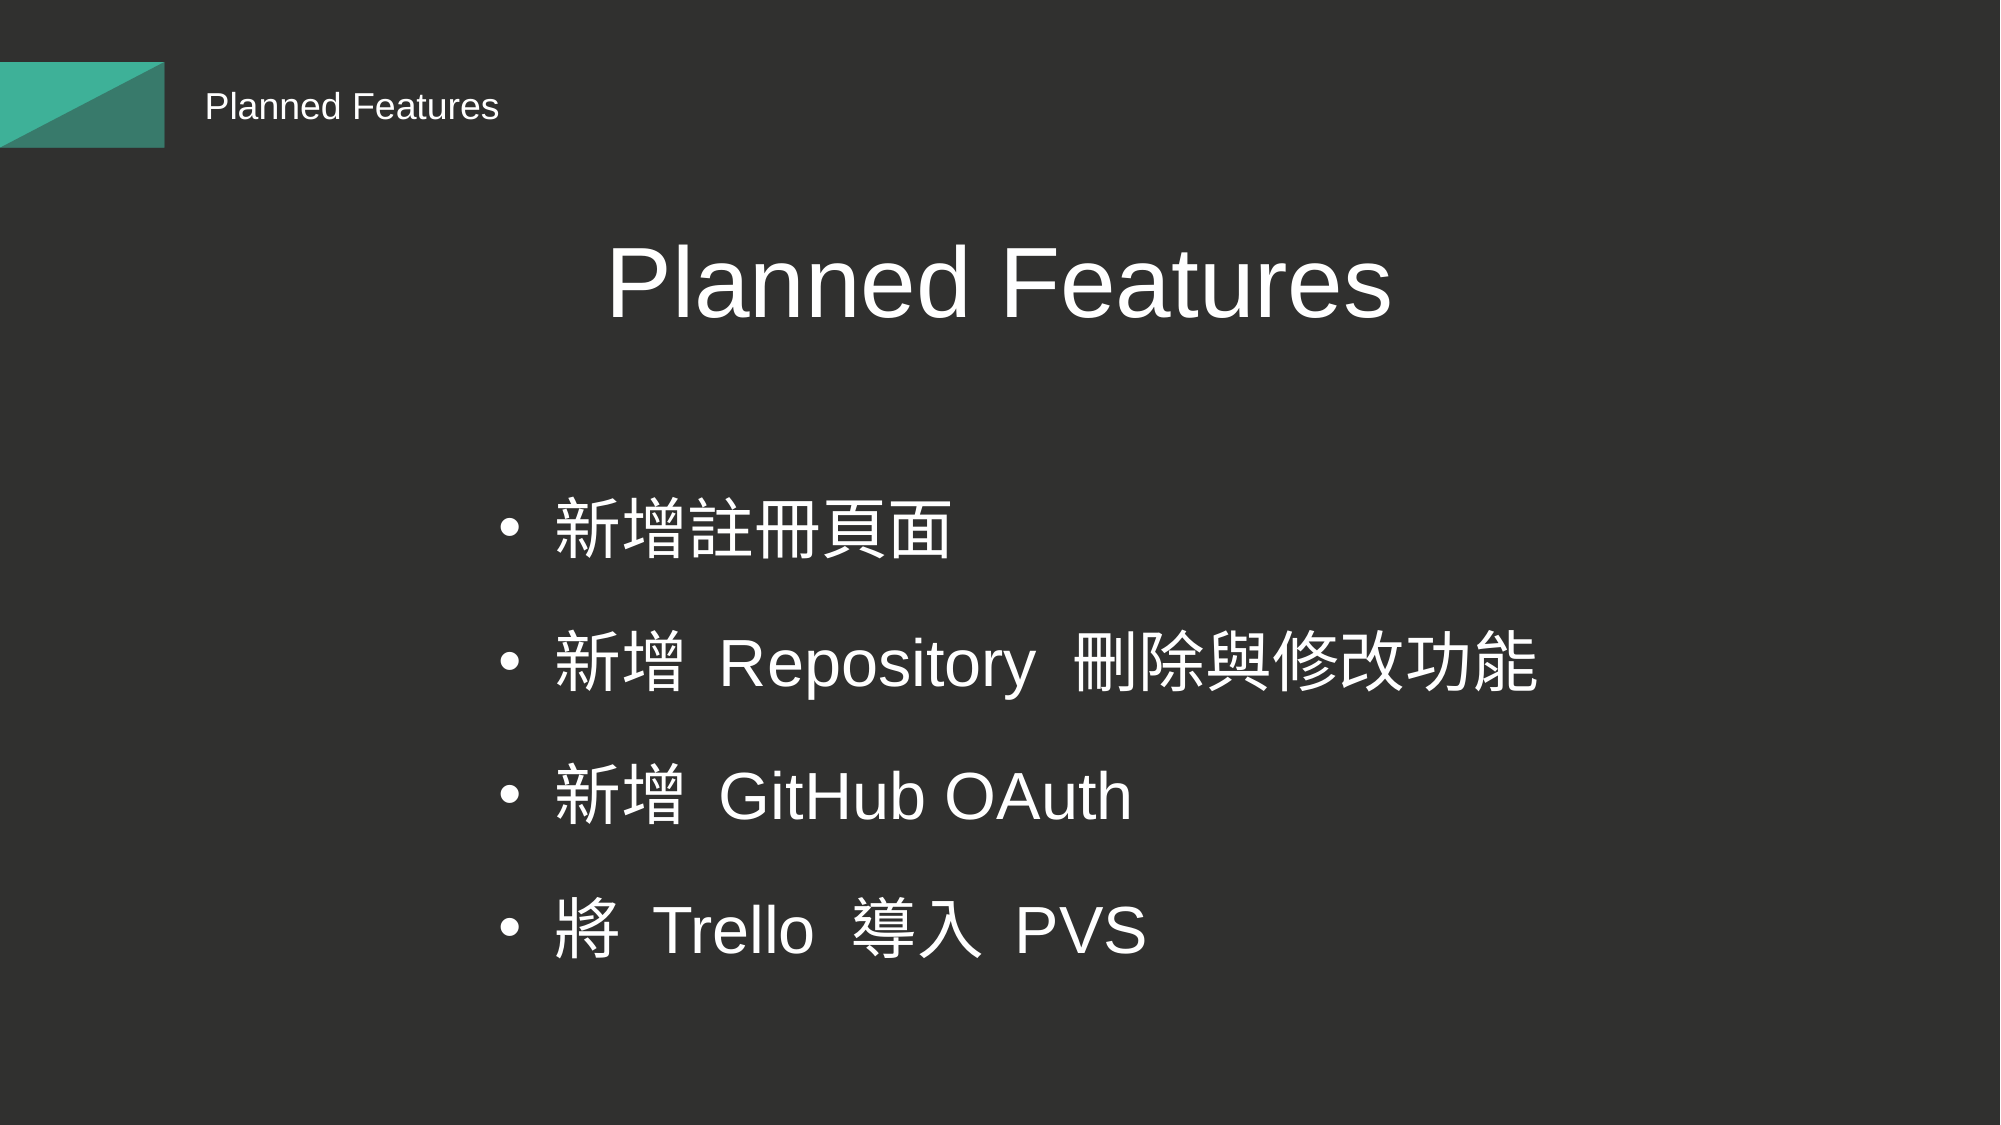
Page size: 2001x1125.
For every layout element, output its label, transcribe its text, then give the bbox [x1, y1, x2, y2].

text_box 新增註冊頁面 新增 Repository 刪除與修改功能 新增 GitHub OAuth 將 Trello 導入 PVS [483, 439, 1555, 974]
text_box Planned Features [590, 210, 1409, 346]
text_box Planned Features [189, 74, 515, 135]
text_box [0, 61, 165, 148]
